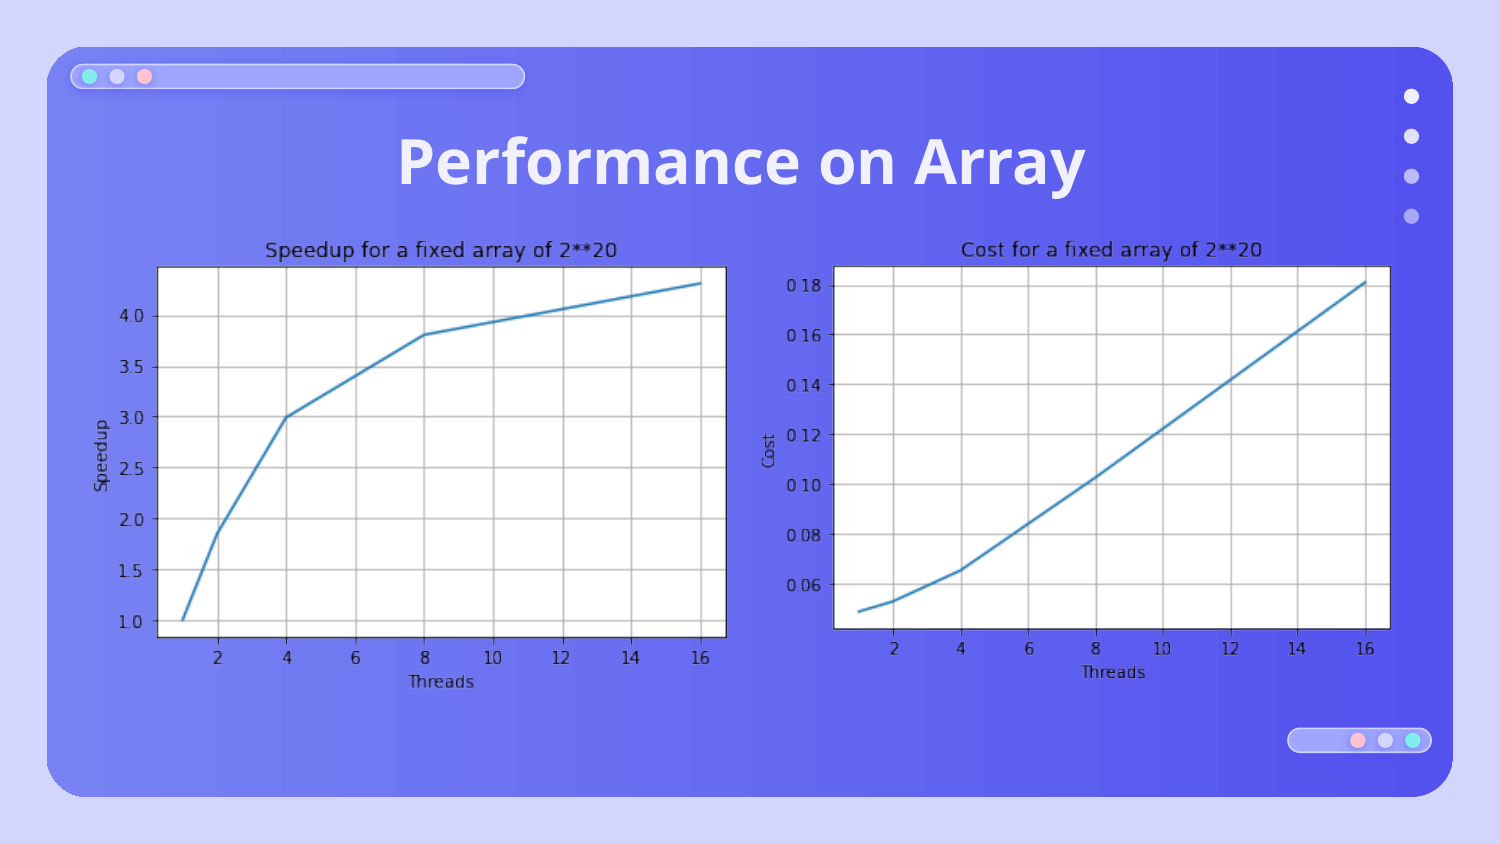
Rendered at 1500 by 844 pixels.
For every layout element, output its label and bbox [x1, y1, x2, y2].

picture [749, 229, 1403, 692]
picture [81, 229, 738, 702]
